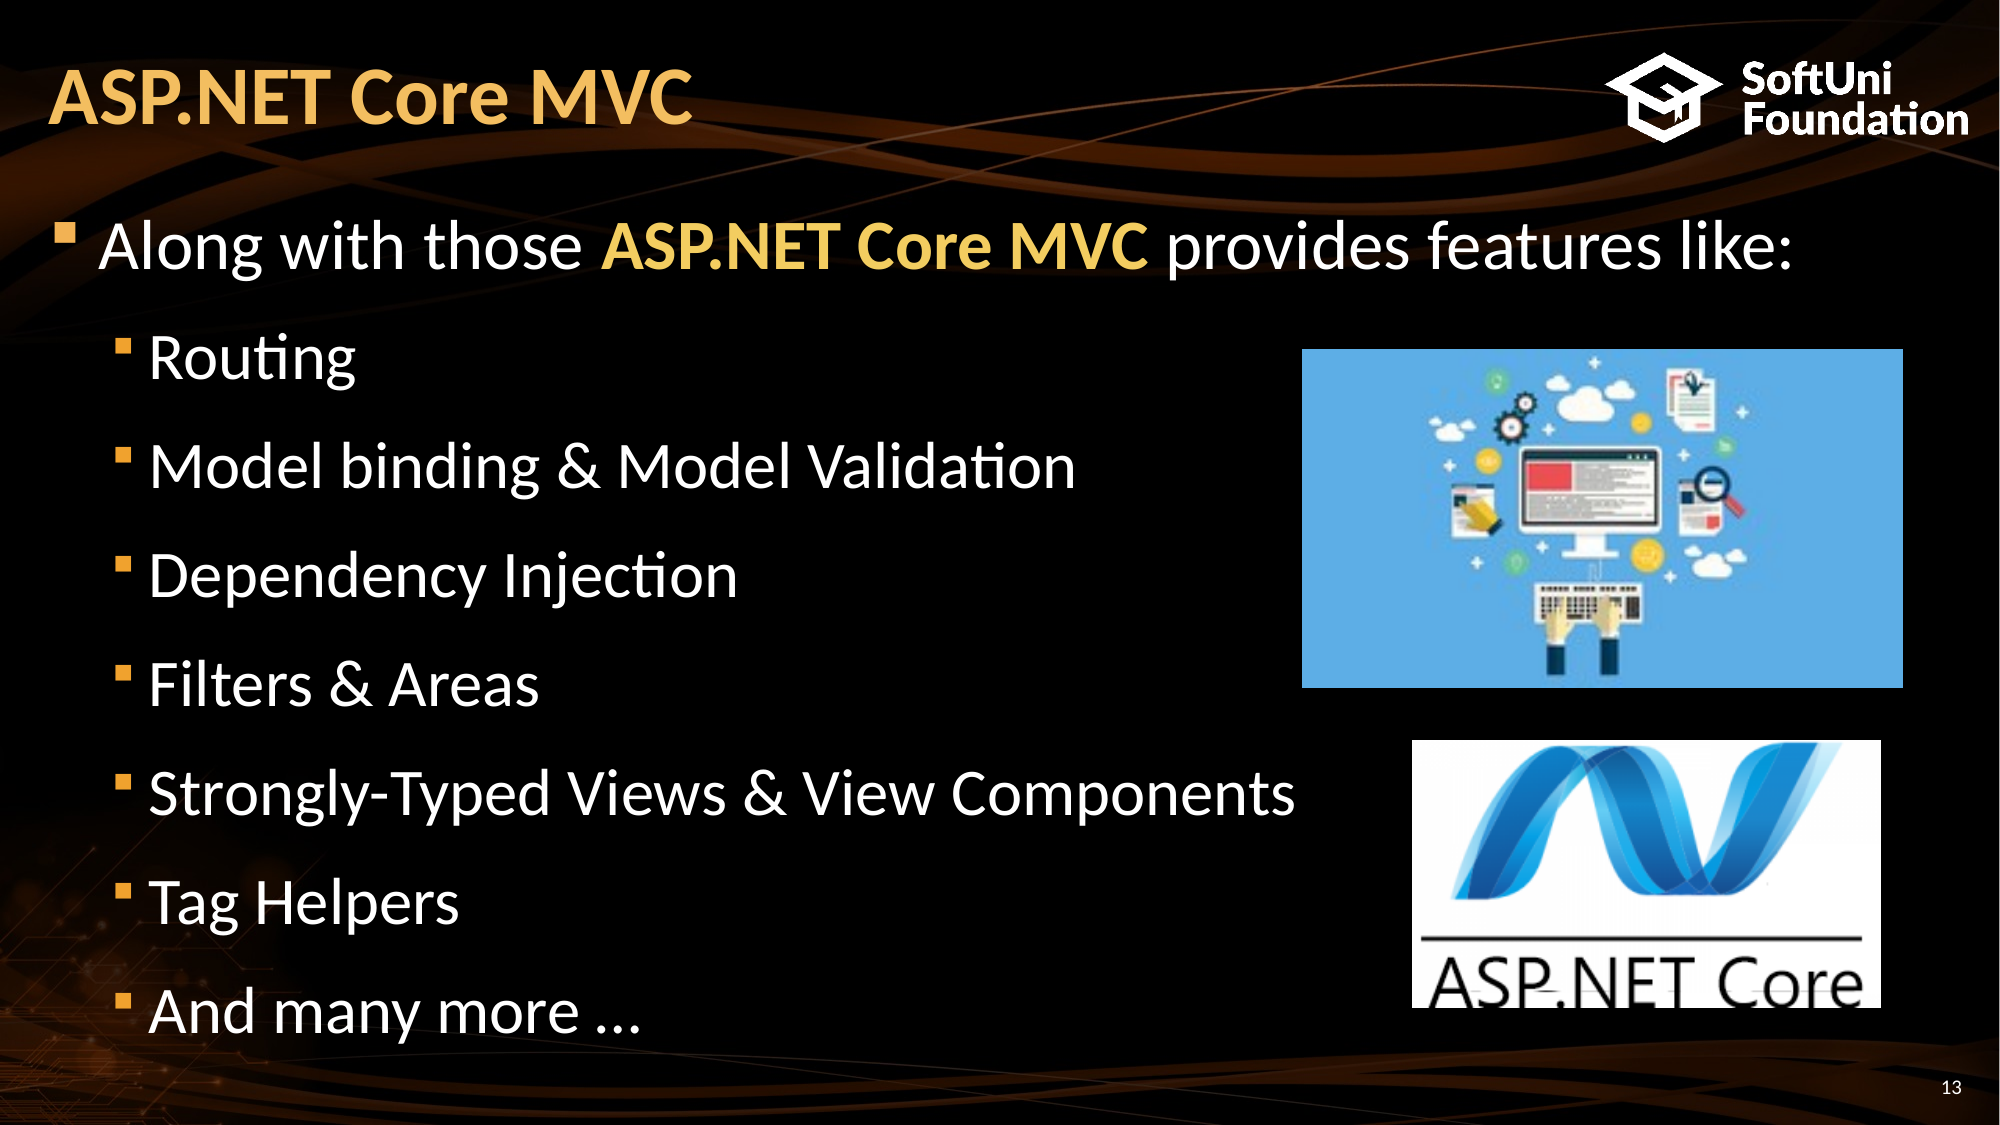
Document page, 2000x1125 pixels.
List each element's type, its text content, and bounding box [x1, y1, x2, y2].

title ASP.NET Core MVC [30, 6, 1602, 189]
picture [0, 0, 2000, 1125]
slide_number 13 [1898, 1070, 1968, 1103]
list Along with those ASP.NET Core MVC provides features like: Routing Model binding & Model Validation Dependency Injection Filters & Areas Strongly-Typed Views & View Components Tag Helpers And many more … [31, 188, 1898, 1103]
